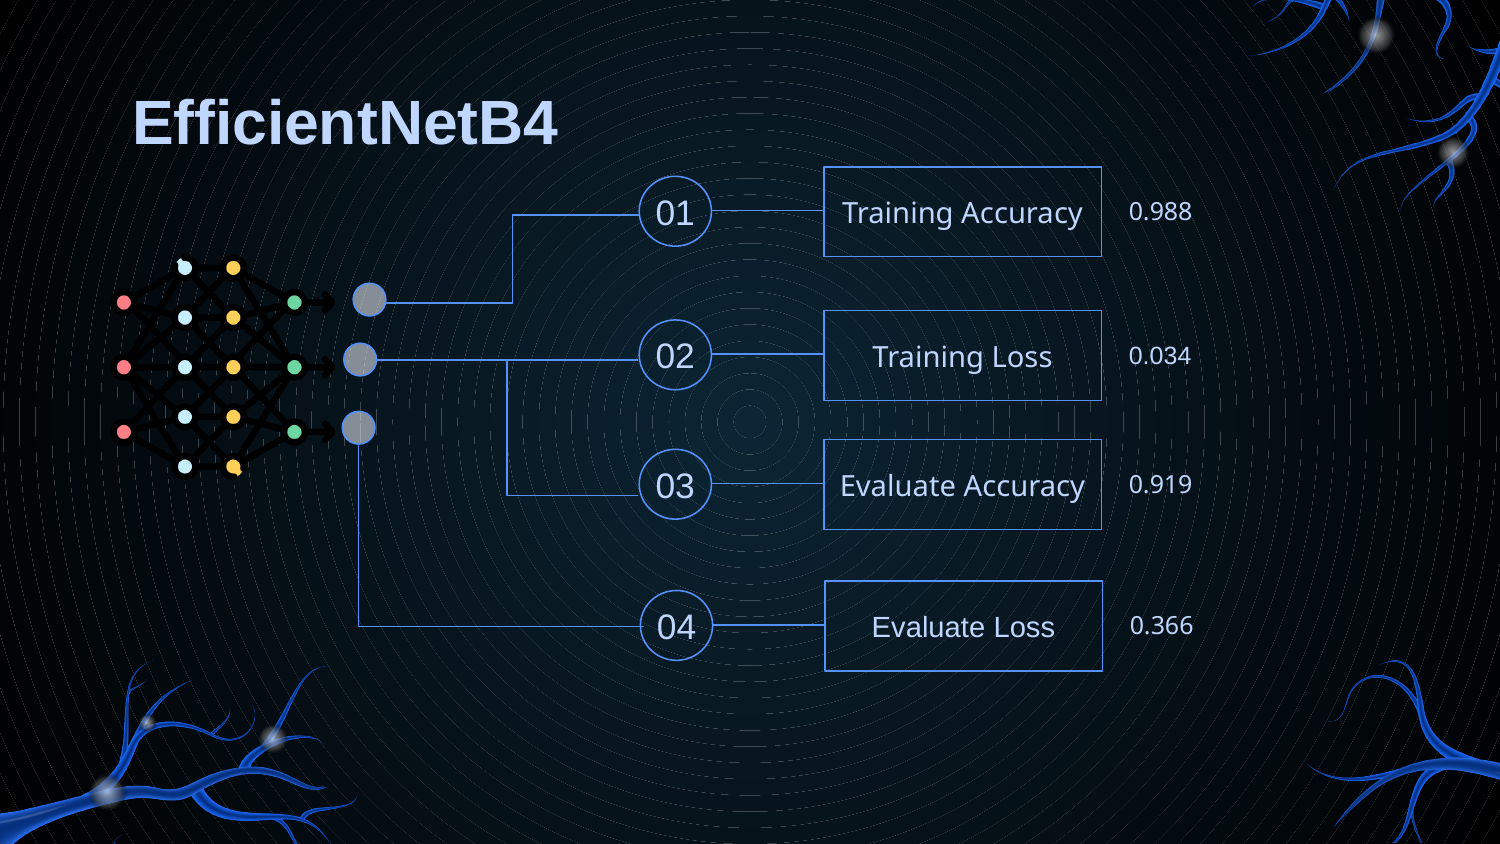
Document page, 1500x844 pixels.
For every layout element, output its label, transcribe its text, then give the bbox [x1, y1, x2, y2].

text_box 04 [641, 590, 713, 661]
text_box [343, 343, 377, 376]
text_box 0.988 [1113, 165, 1425, 256]
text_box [359, 440, 643, 627]
text_box [342, 411, 370, 444]
title EfficientNetB4 [117, 67, 1383, 162]
text_box Training Accuracy [823, 166, 1102, 257]
picture [1184, 0, 1500, 212]
text_box 01 [639, 176, 712, 247]
text_box Evaluate Loss [825, 580, 1103, 671]
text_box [385, 214, 640, 304]
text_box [375, 359, 638, 496]
text_box 0.034 [1113, 309, 1425, 400]
text_box Training Loss [823, 310, 1102, 401]
picture [0, 661, 358, 844]
text_box 03 [649, 449, 712, 520]
picture [110, 254, 335, 480]
text_box Evaluate Accuracy [823, 439, 1102, 530]
text_box 0.366 [1114, 579, 1427, 670]
text_box 02 [639, 319, 712, 390]
picture [1250, 661, 1500, 843]
text_box 0.919 [1113, 438, 1425, 529]
text_box [353, 283, 383, 316]
